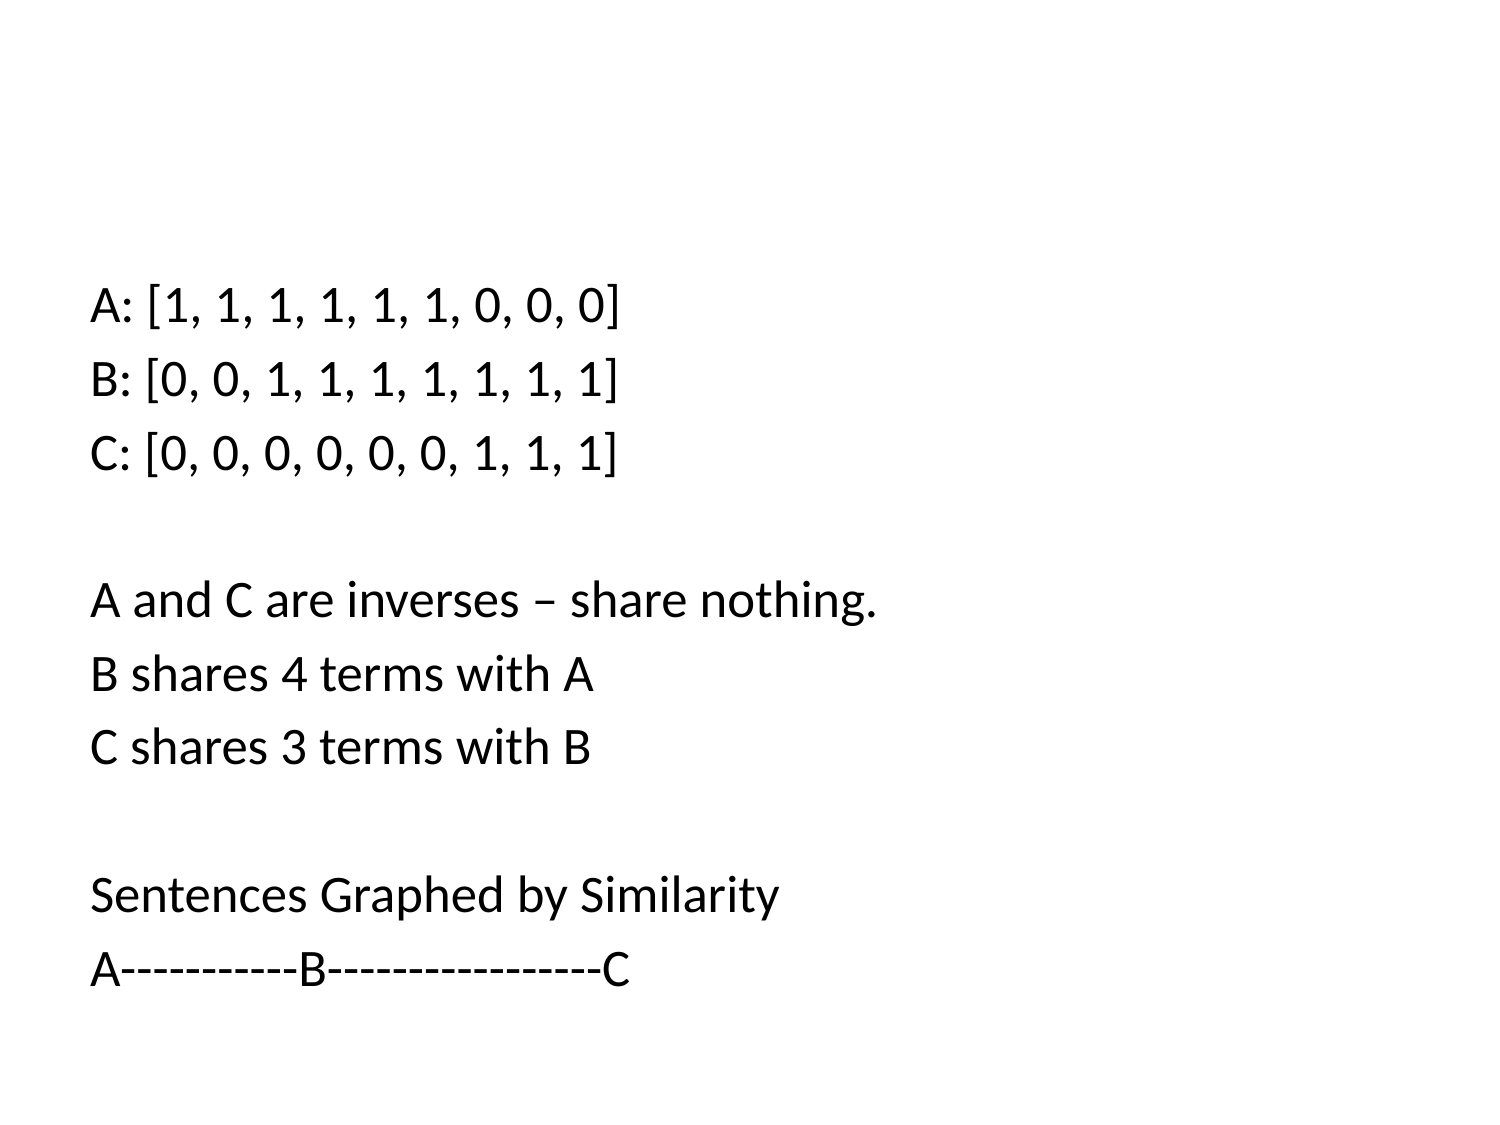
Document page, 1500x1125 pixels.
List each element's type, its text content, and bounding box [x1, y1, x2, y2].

list A: [1, 1, 1, 1, 1, 1, 0, 0, 0] B: [0, 0, 1, 1, 1, 1, 1, 1, 1] C: [0, 0, 0, 0, 0, 0, 1, 1, 1] A and C are inverses – share nothing. B shares 4 terms with A C shares 3 terms with B Sentences Graphed by Similarity A-----------B-----------------C [75, 262, 1425, 1005]
